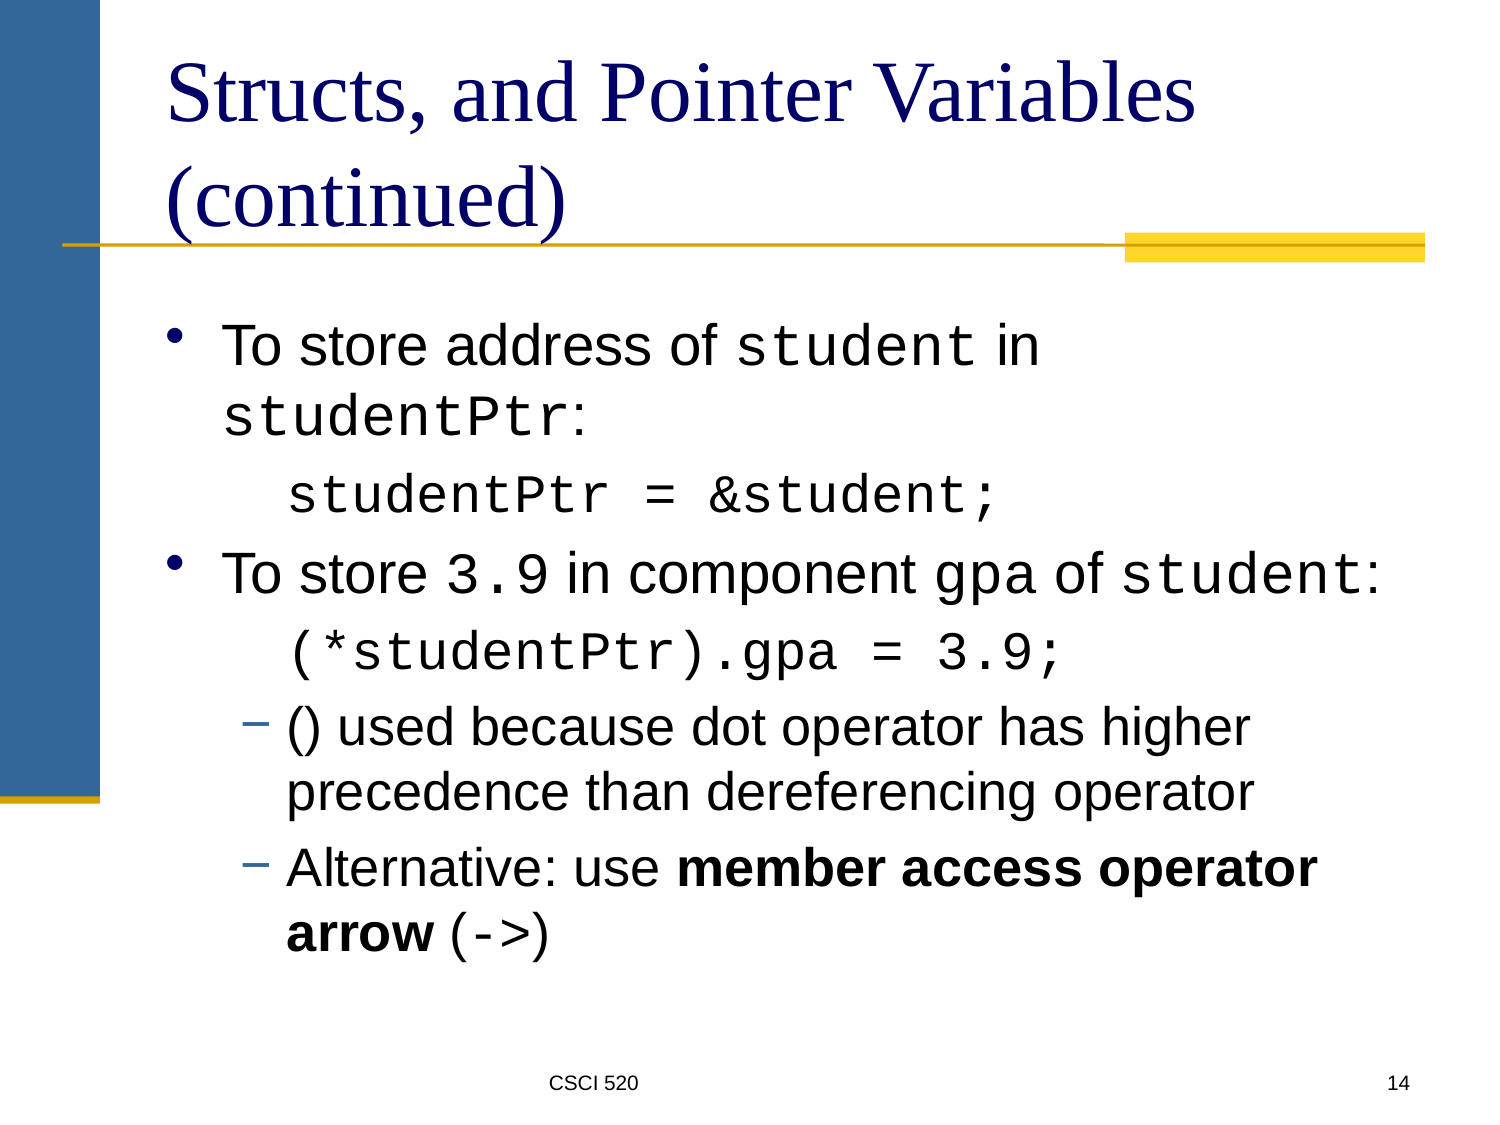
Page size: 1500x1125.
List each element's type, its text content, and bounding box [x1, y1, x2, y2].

title Structs, and Pointer Variables (continued) [149, 45, 1426, 234]
slide_number 14 [1112, 1062, 1426, 1101]
footer CSCI 520 [149, 1062, 1038, 1101]
list To store address of student in studentPtr: studentPtr = &student; To store 3.9 in component gpa of student: (*studentPtr).gpa = 3.9; () used because dot operator has higher precedence than dereferencing operator Alternative: use member access operator arrow (->) [149, 299, 1426, 1051]
